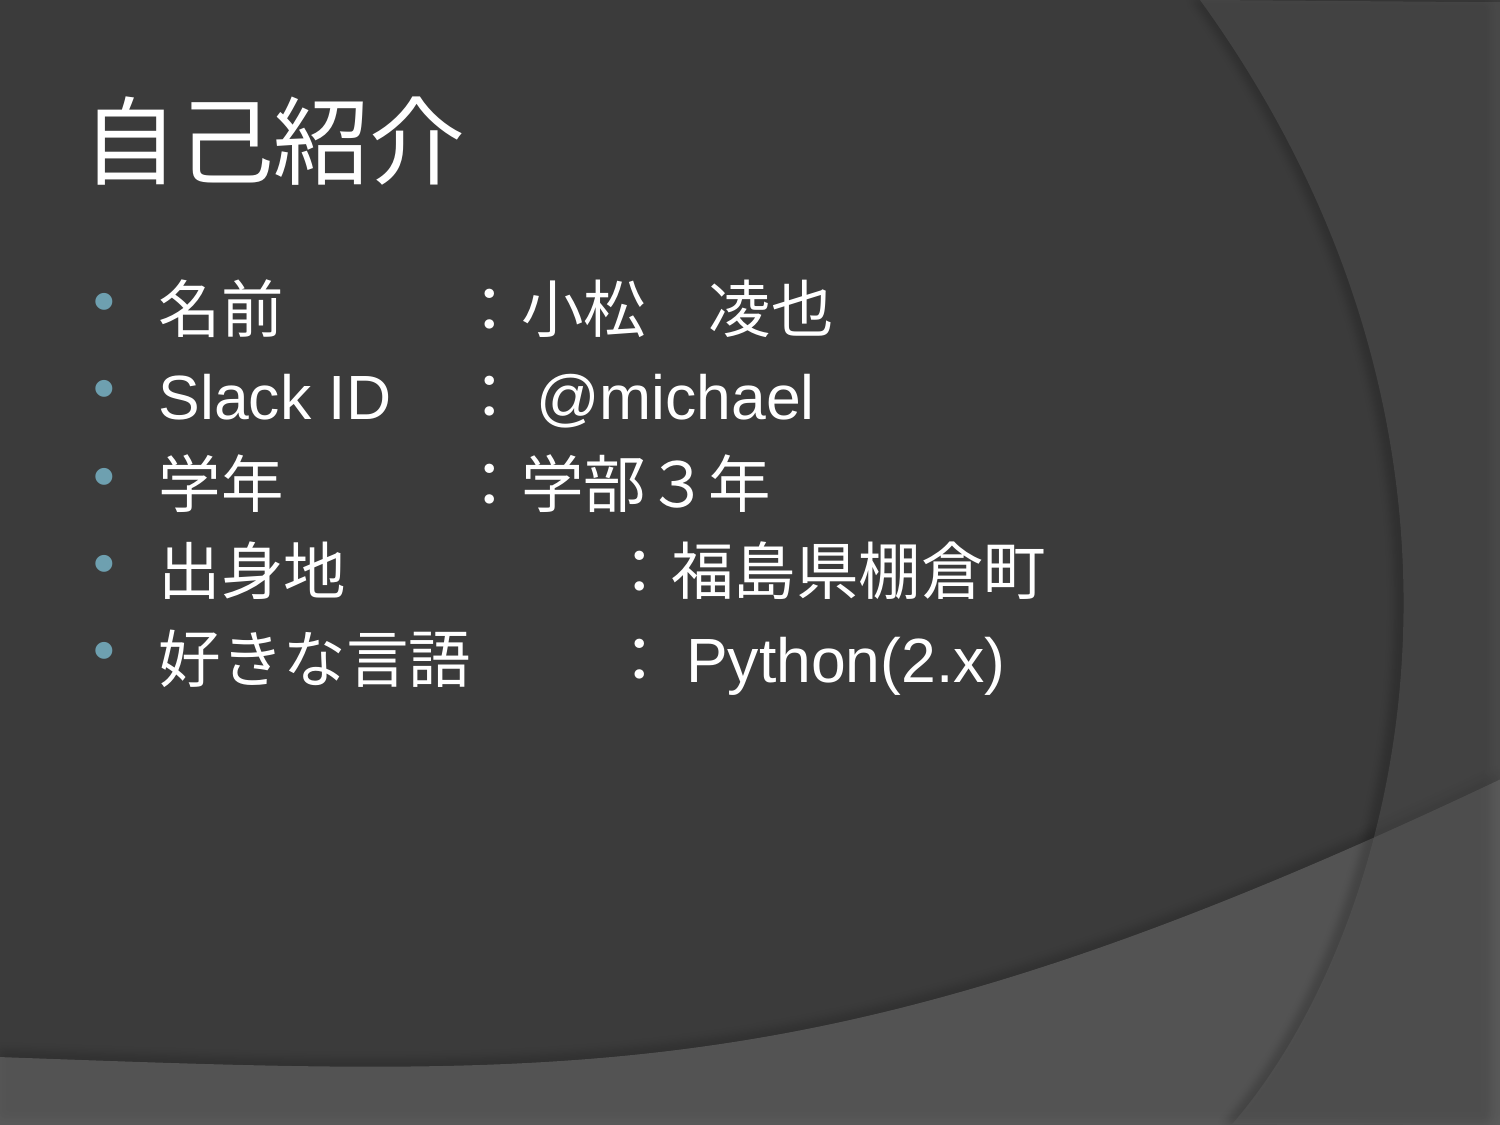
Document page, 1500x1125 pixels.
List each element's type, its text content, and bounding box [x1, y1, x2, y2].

title 自己紹介 [75, 45, 1300, 233]
list 名前 ：小松 凌也 Slack ID ：@michael 学年 ：学部３年 出身地 ：福島県棚倉町 好きな言語 ：Python(2.x) [75, 262, 1300, 1005]
